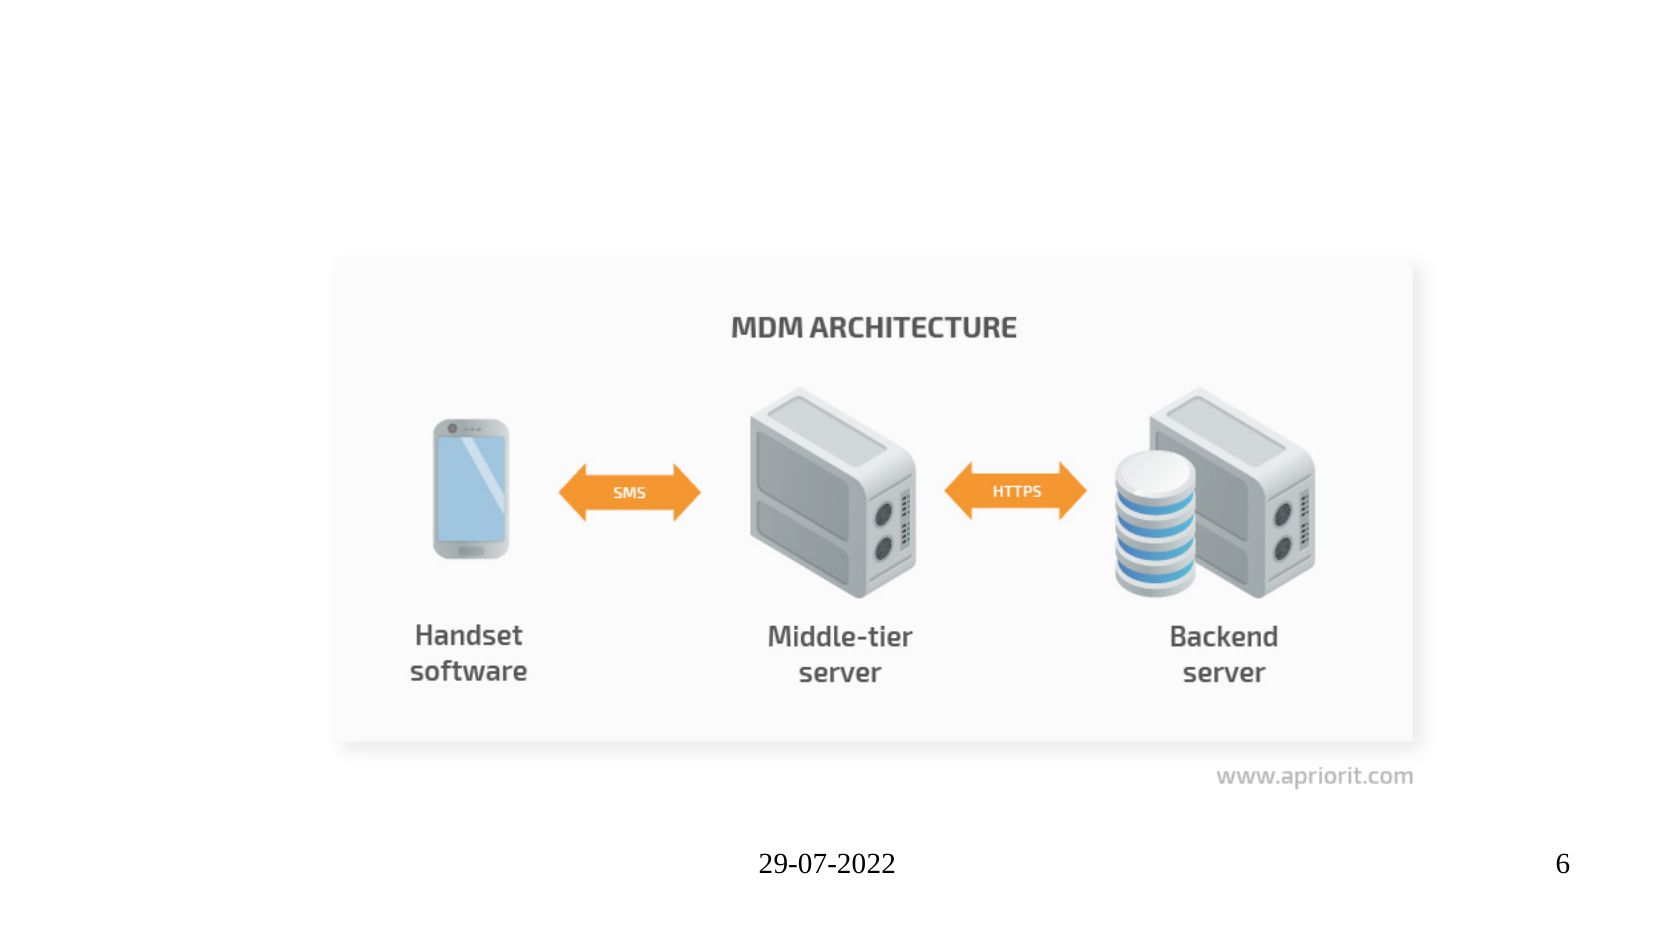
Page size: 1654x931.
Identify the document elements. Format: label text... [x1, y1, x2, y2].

slide_number 6 [1185, 847, 1571, 911]
picture [288, 217, 1463, 826]
footer 29-07-2022 [565, 847, 1090, 911]
